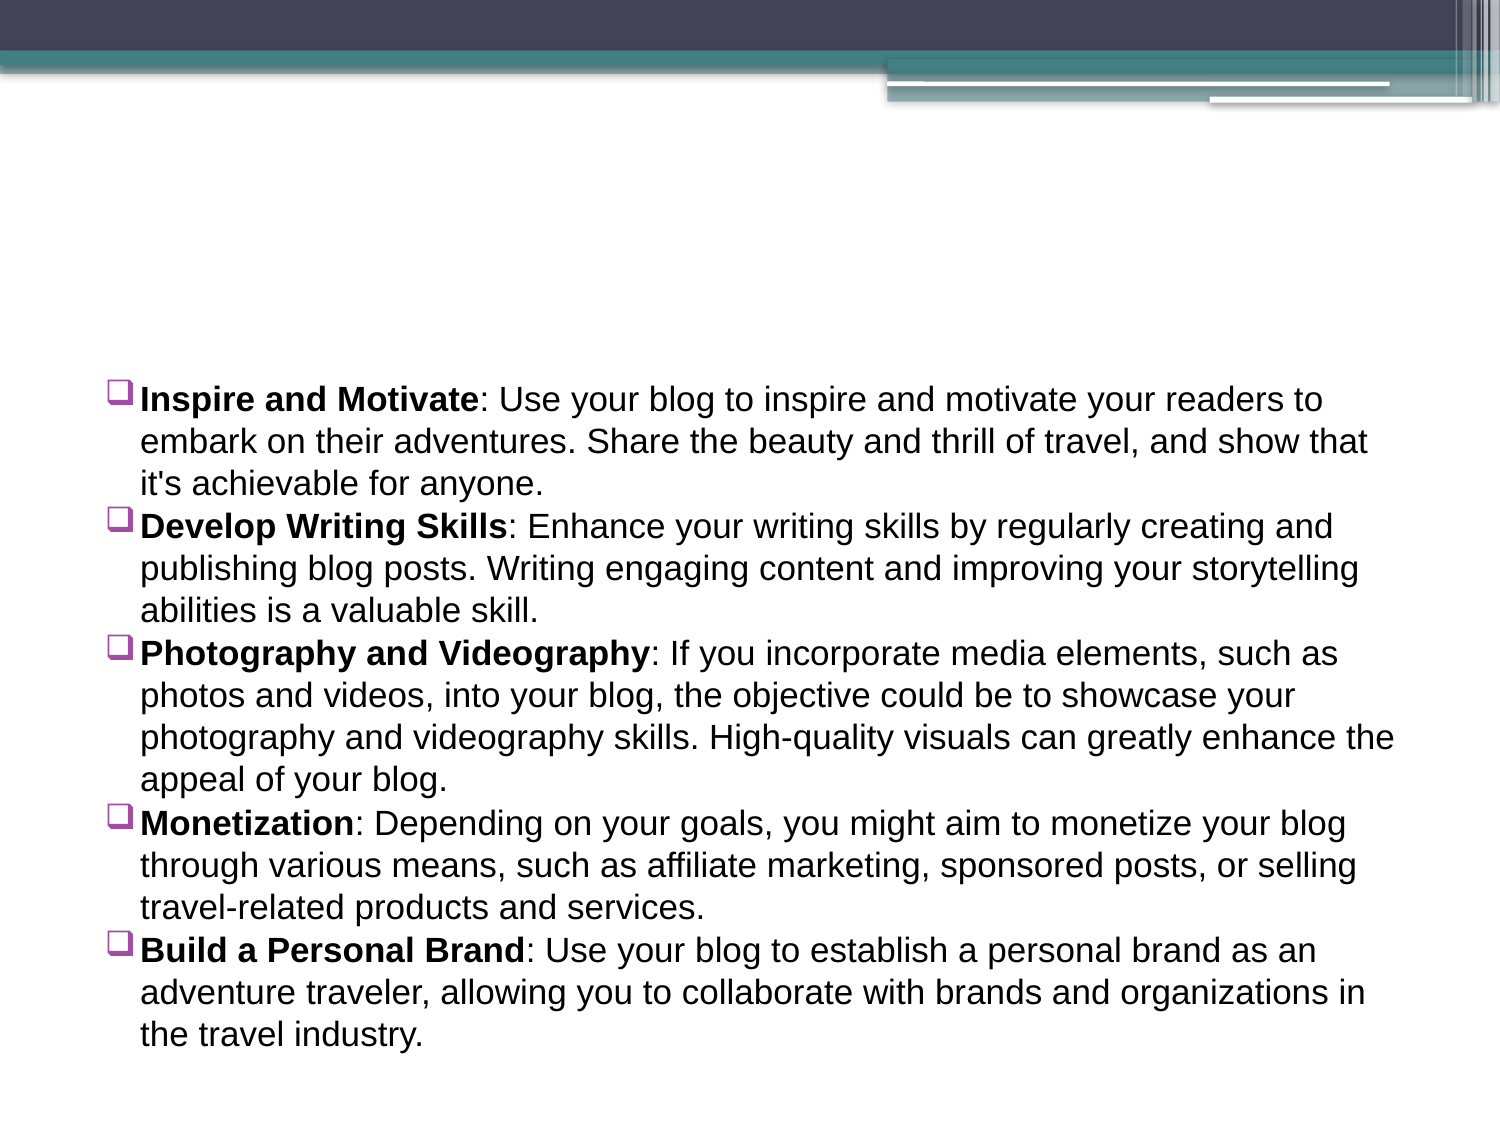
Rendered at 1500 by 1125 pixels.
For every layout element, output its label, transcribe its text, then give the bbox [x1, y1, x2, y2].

list Inspire and Motivate: Use your blog to inspire and motivate your readers to embark on their adventures. Share the beauty and thrill of travel, and show that it's achievable for anyone. Develop Writing Skills: Enhance your writing skills by regularly creating and publishing blog posts. Writing engaging content and improving your storytelling abilities is a valuable skill. Photography and Videography: If you incorporate media elements, such as photos and videos, into your blog, the objective could be to showcase your photography and videography skills. High-quality visuals can greatly enhance the appeal of your blog. Monetization: Depending on your goals, you might aim to monetize your blog through various means, such as affiliate marketing, sponsored posts, or selling travel-related products and services. Build a Personal Brand: Use your blog to establish a personal brand as an adventure traveler, allowing you to collaborate with brands and organizations in the travel industry. [75, 368, 1425, 1079]
